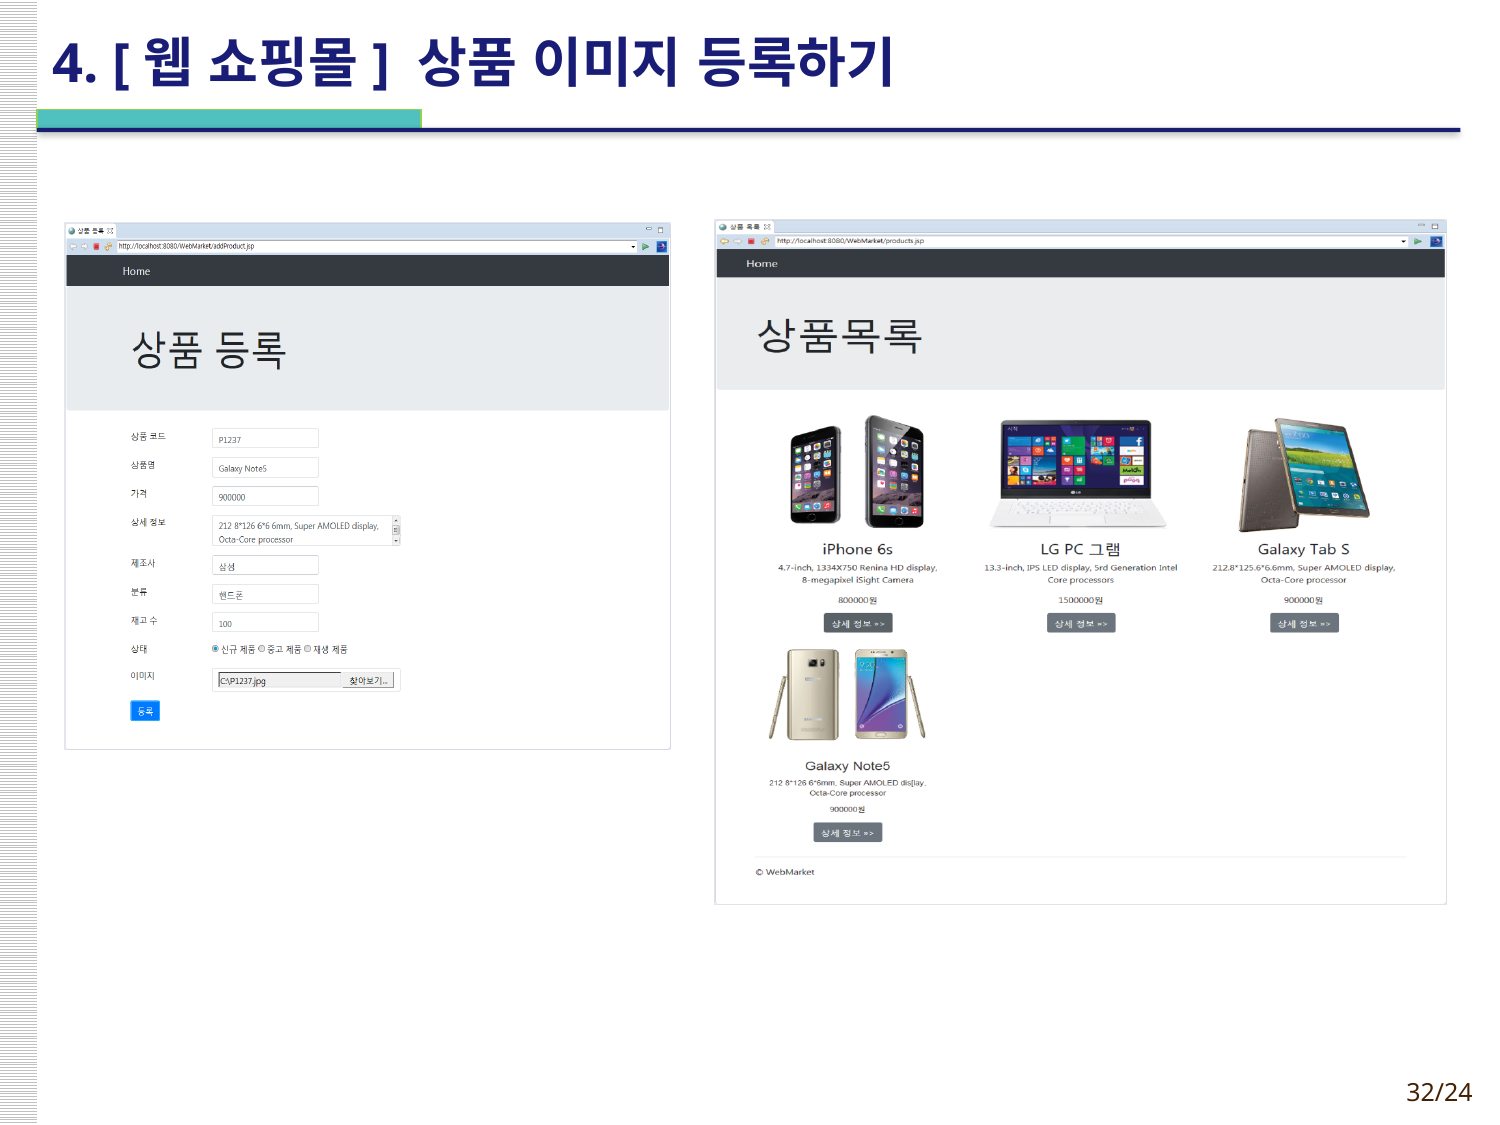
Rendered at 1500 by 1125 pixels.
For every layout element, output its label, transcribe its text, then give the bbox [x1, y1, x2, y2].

picture [64, 222, 671, 750]
title 4. [웹 쇼핑몰] 상품 이미지 등록하기 [37, 13, 1278, 109]
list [714, 219, 1448, 906]
